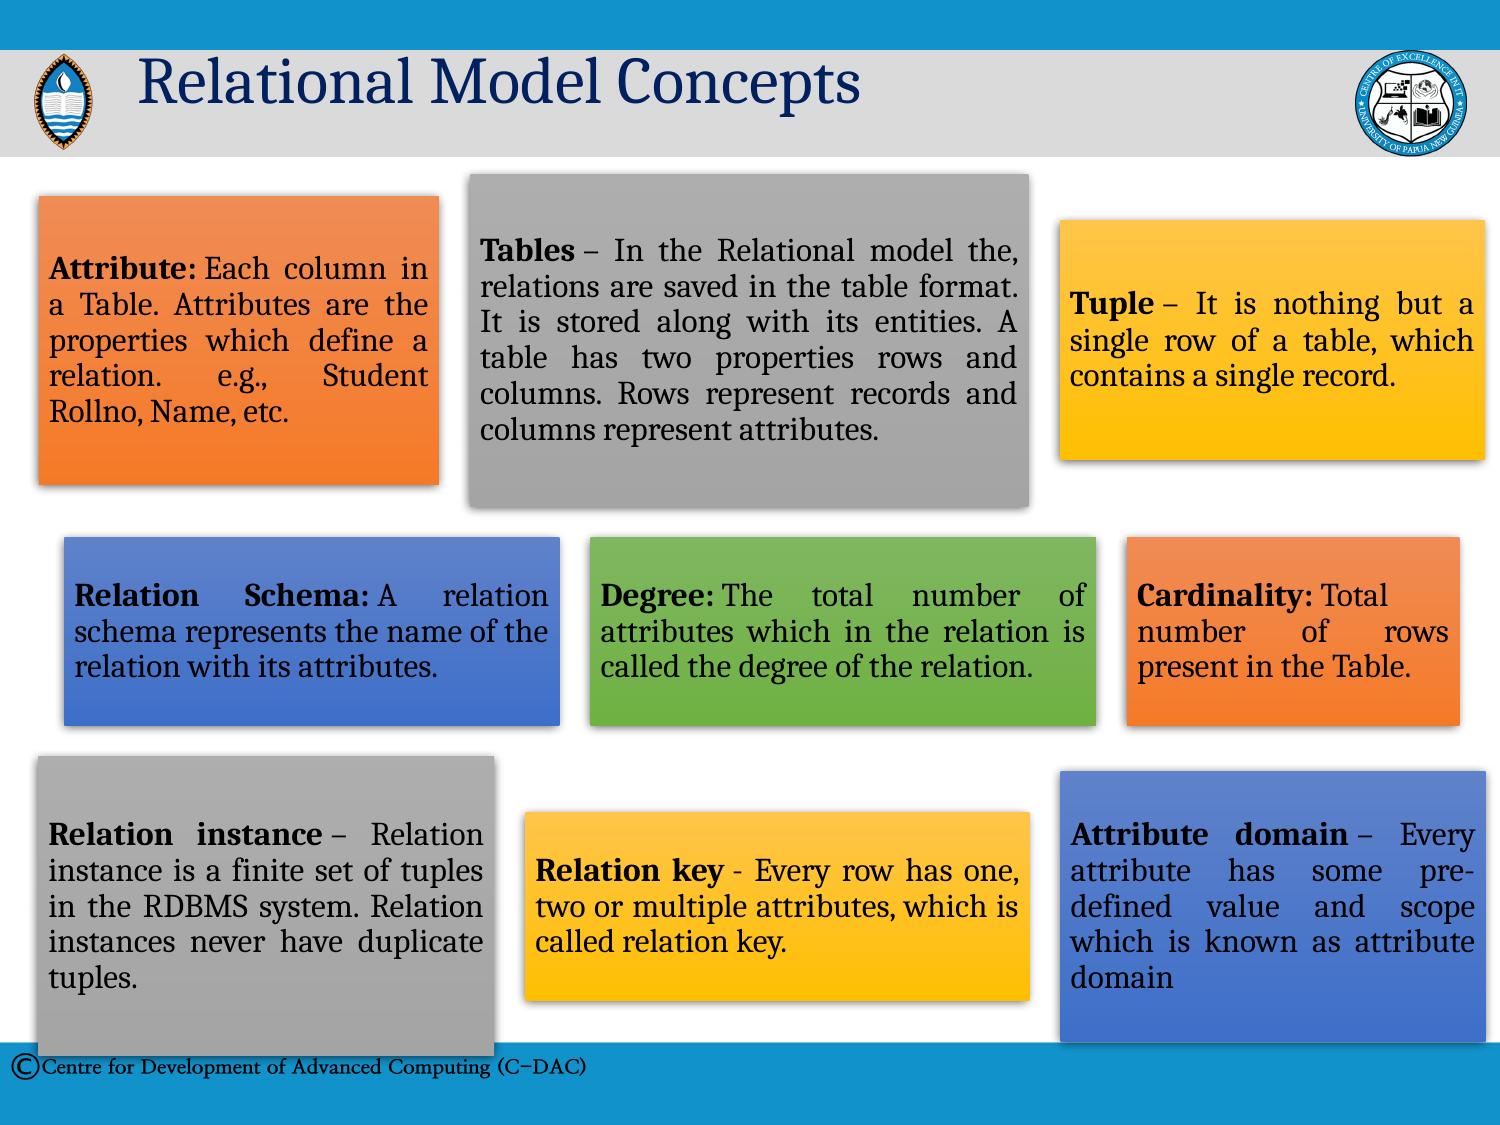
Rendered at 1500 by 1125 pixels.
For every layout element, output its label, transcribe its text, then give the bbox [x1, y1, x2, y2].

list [37, 164, 1487, 1066]
title Relational Model Concepts [122, 34, 1291, 130]
picture [0, 0, 1500, 1125]
